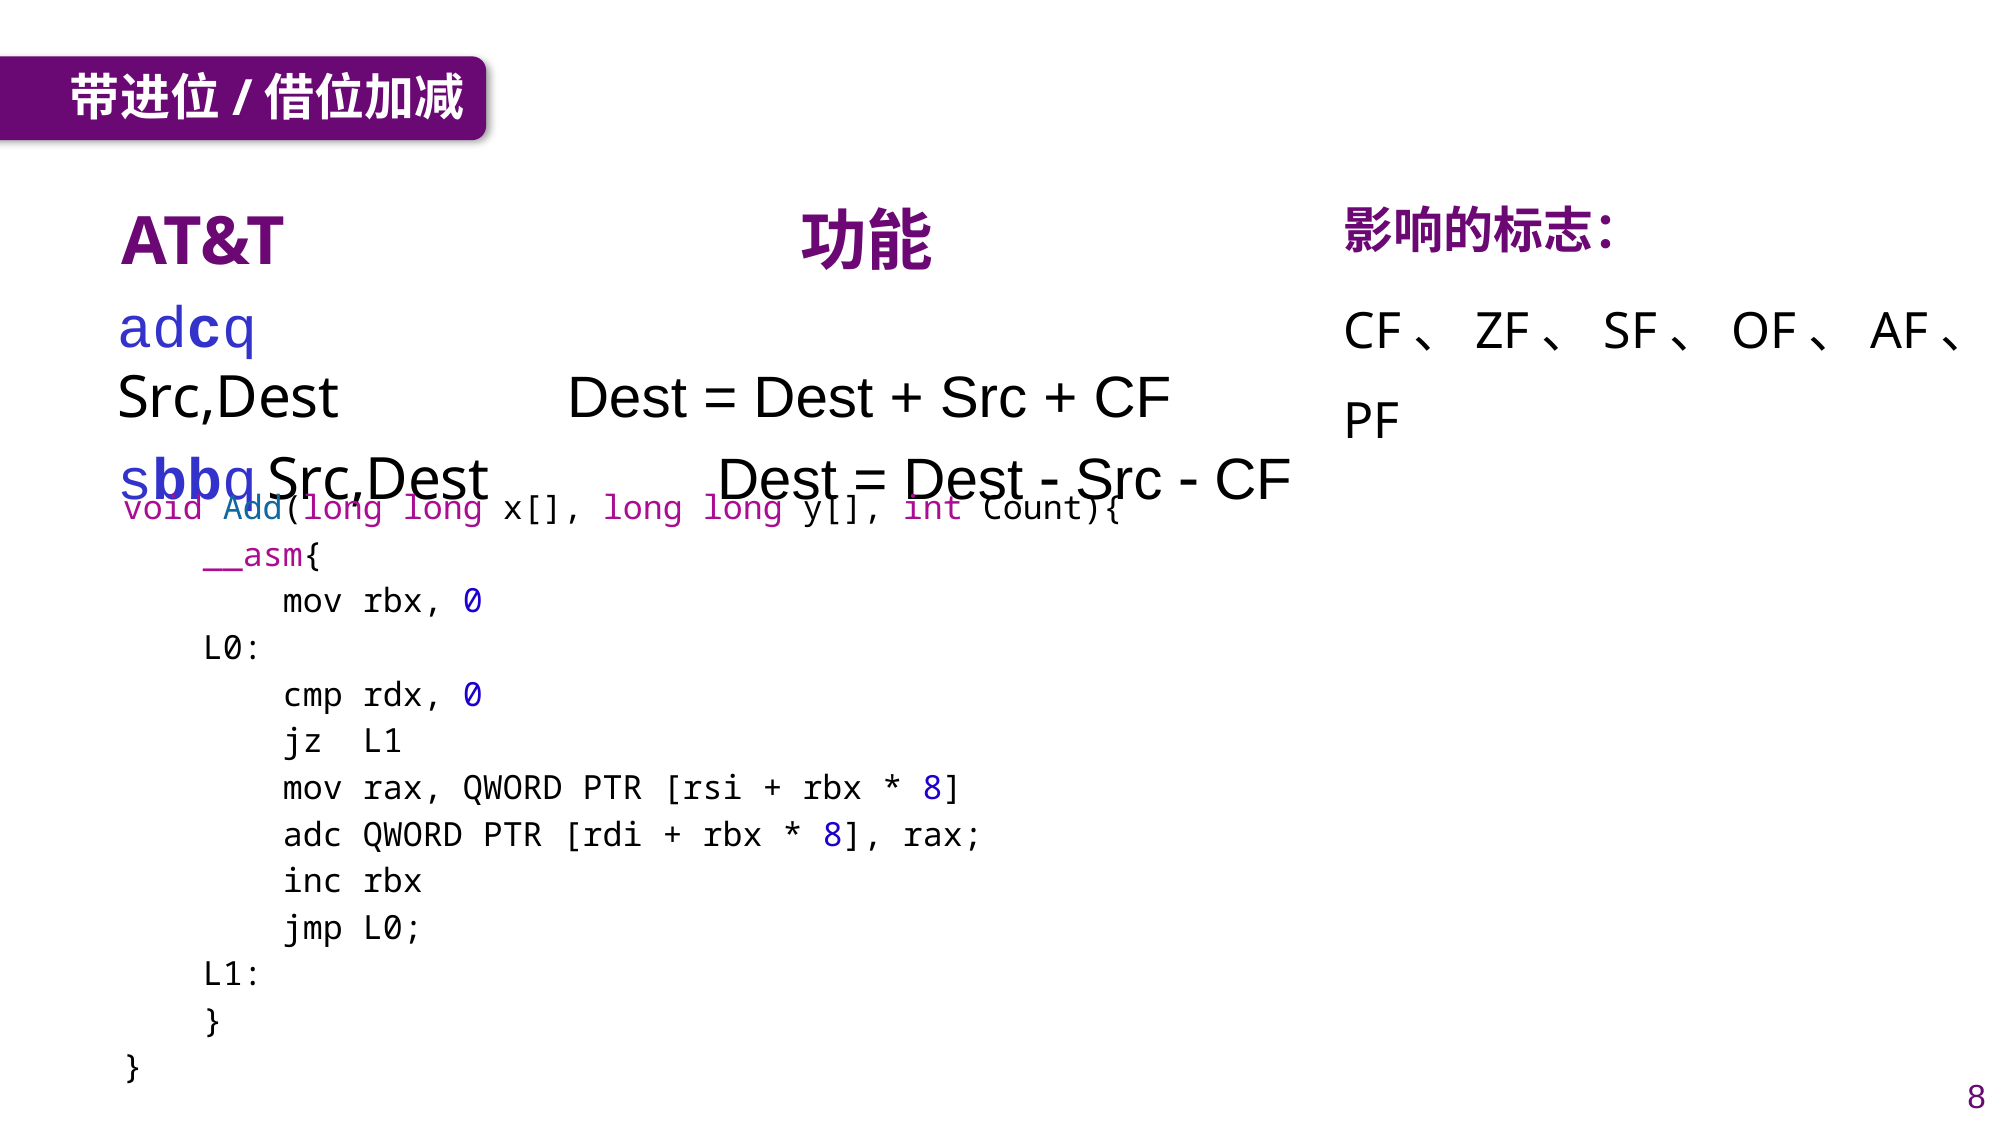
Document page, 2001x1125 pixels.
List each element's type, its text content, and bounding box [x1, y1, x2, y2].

text_box 影响的标志： CF、ZF、SF、OF、AF、PF [1252, 159, 2000, 458]
text_box void Add(long long x[], long long y[], int Count){ __asm{ mov rbx, 0 L0: cmp rdx, 0 jz L1 mov rax, QWORD PTR [rsi + rbx * 8] adc QWORD PTR [rdi + rbx * 8], rax; inc rbx jmp L0; L1: } } [106, 477, 1167, 1095]
text_box 带进位/借位加减 [55, 54, 522, 138]
text_box AT&T 功能 adcq Src,Dest Dest = Dest + Src + CF sbbq Src,Dest Dest = Dest  Src  CF [55, 190, 1331, 728]
slide_number 8 [1918, 1065, 2000, 1125]
text_box [0, 56, 480, 141]
